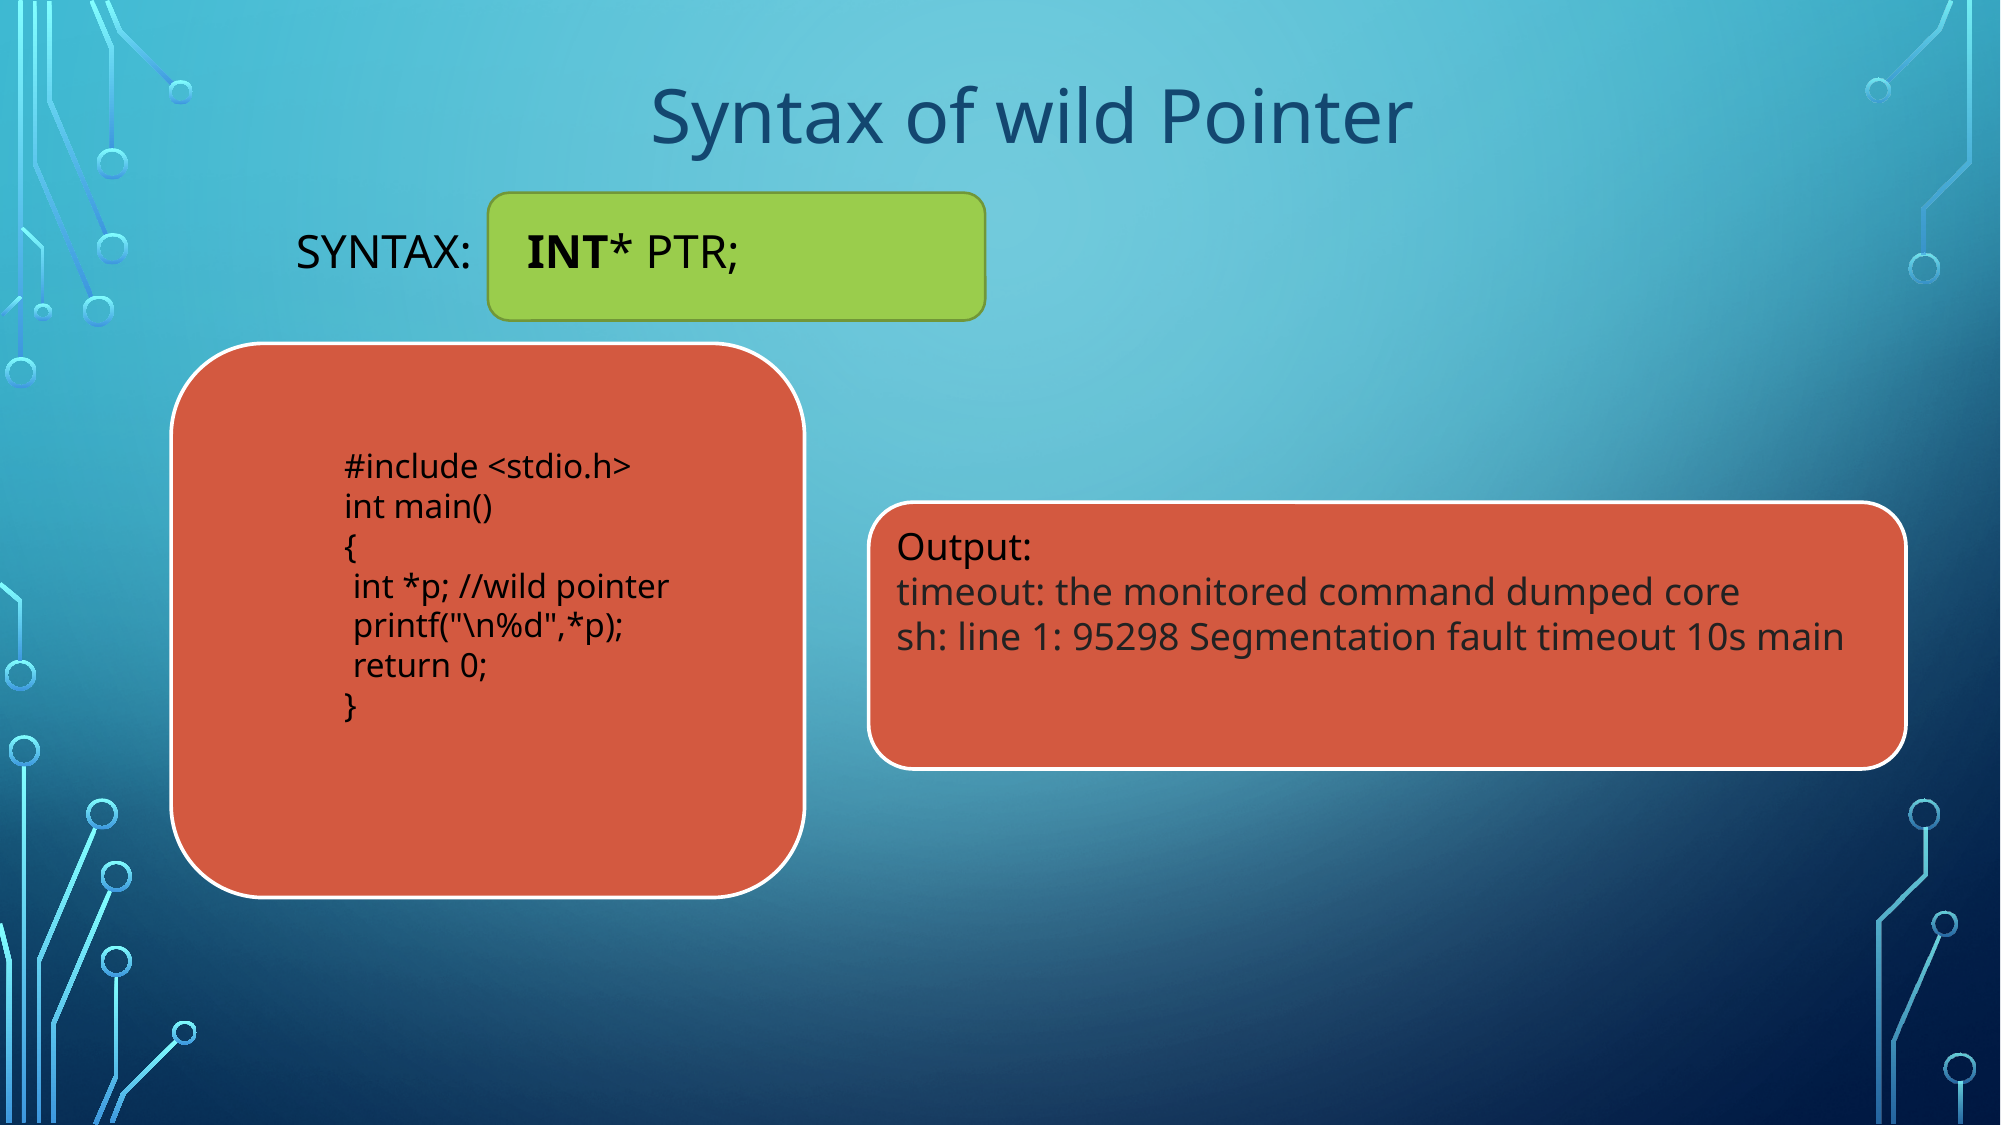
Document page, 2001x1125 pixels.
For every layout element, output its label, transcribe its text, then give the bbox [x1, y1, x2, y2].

text_box Output: timeout: the monitored command dumped core sh: line 1: 95298 Segmentation fault timeout 10s main [869, 500, 1908, 771]
title Syntax: int* ptr; [280, 170, 1104, 344]
text_box #include <stdio.h> int main() { int *p; //wild pointer printf("\n%d",*p); return 0; } [329, 437, 869, 809]
text_box Syntax of wild Pointer [220, 69, 1846, 170]
text_box [169, 341, 807, 900]
